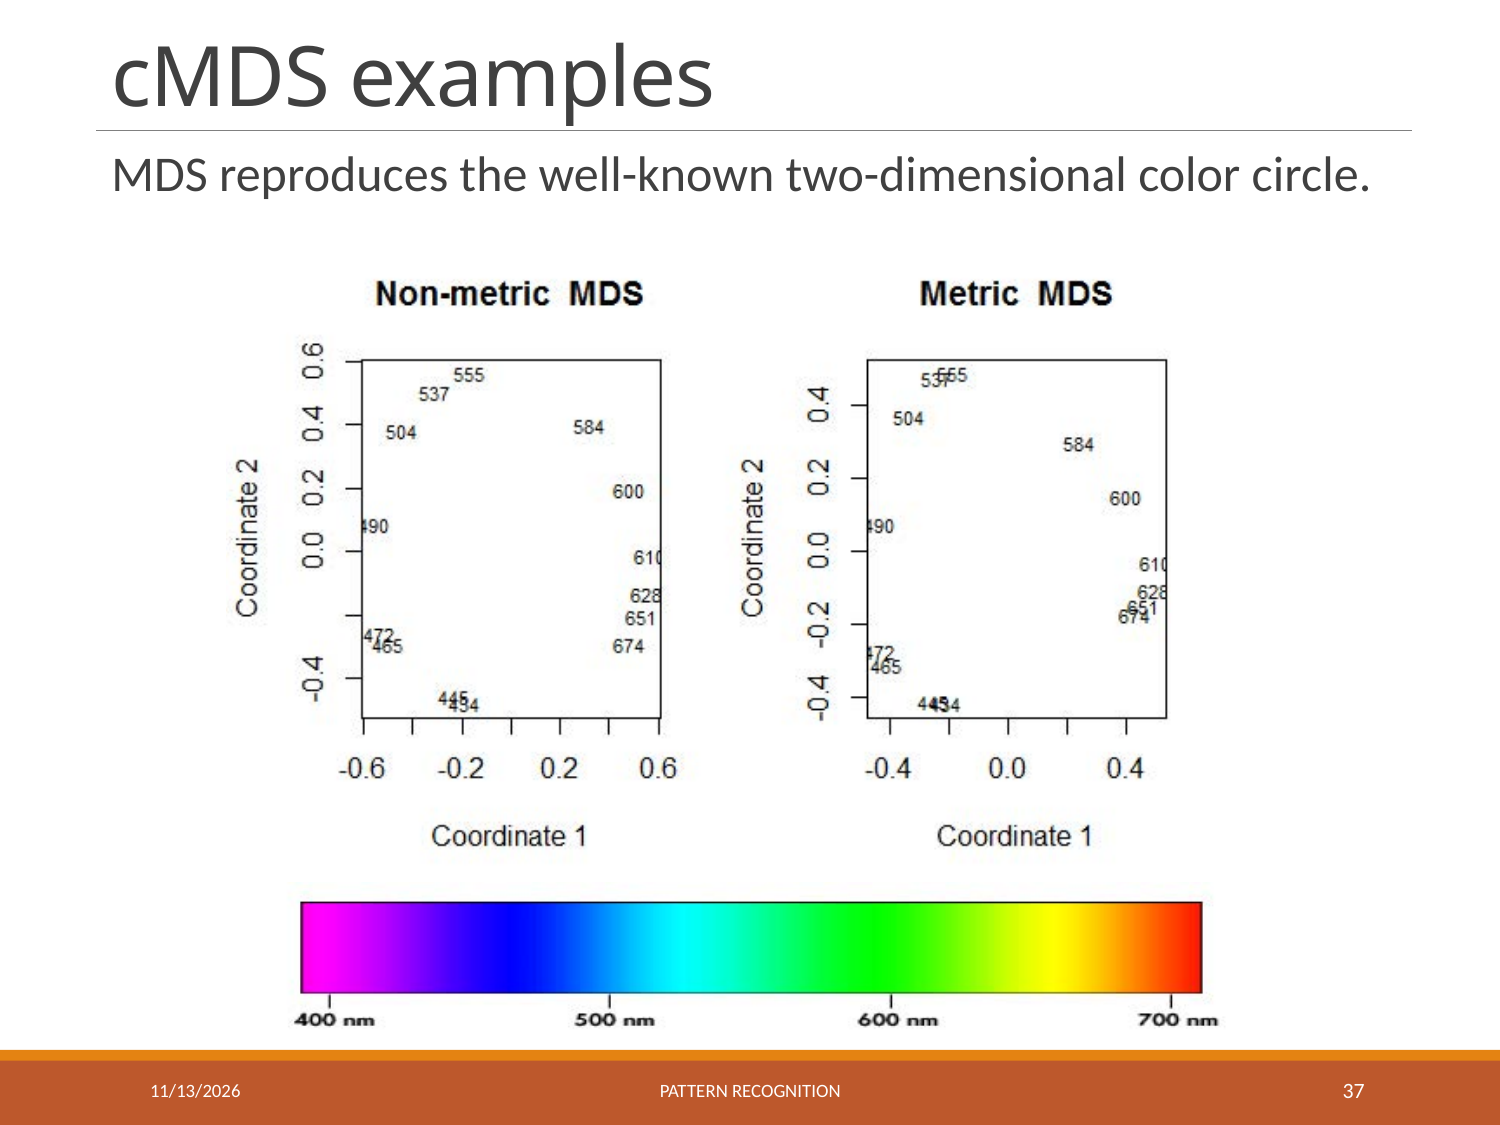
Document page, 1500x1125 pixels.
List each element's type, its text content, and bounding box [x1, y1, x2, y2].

picture [225, 224, 1245, 1049]
title cMDS examples [96, 19, 1413, 131]
list MDS reproduces the well-known two-dimensional color circle. [96, 140, 1413, 1034]
footer Pattern recognition [453, 1059, 1047, 1120]
slide_number 37 [1218, 1059, 1380, 1120]
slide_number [135, 1059, 440, 1120]
